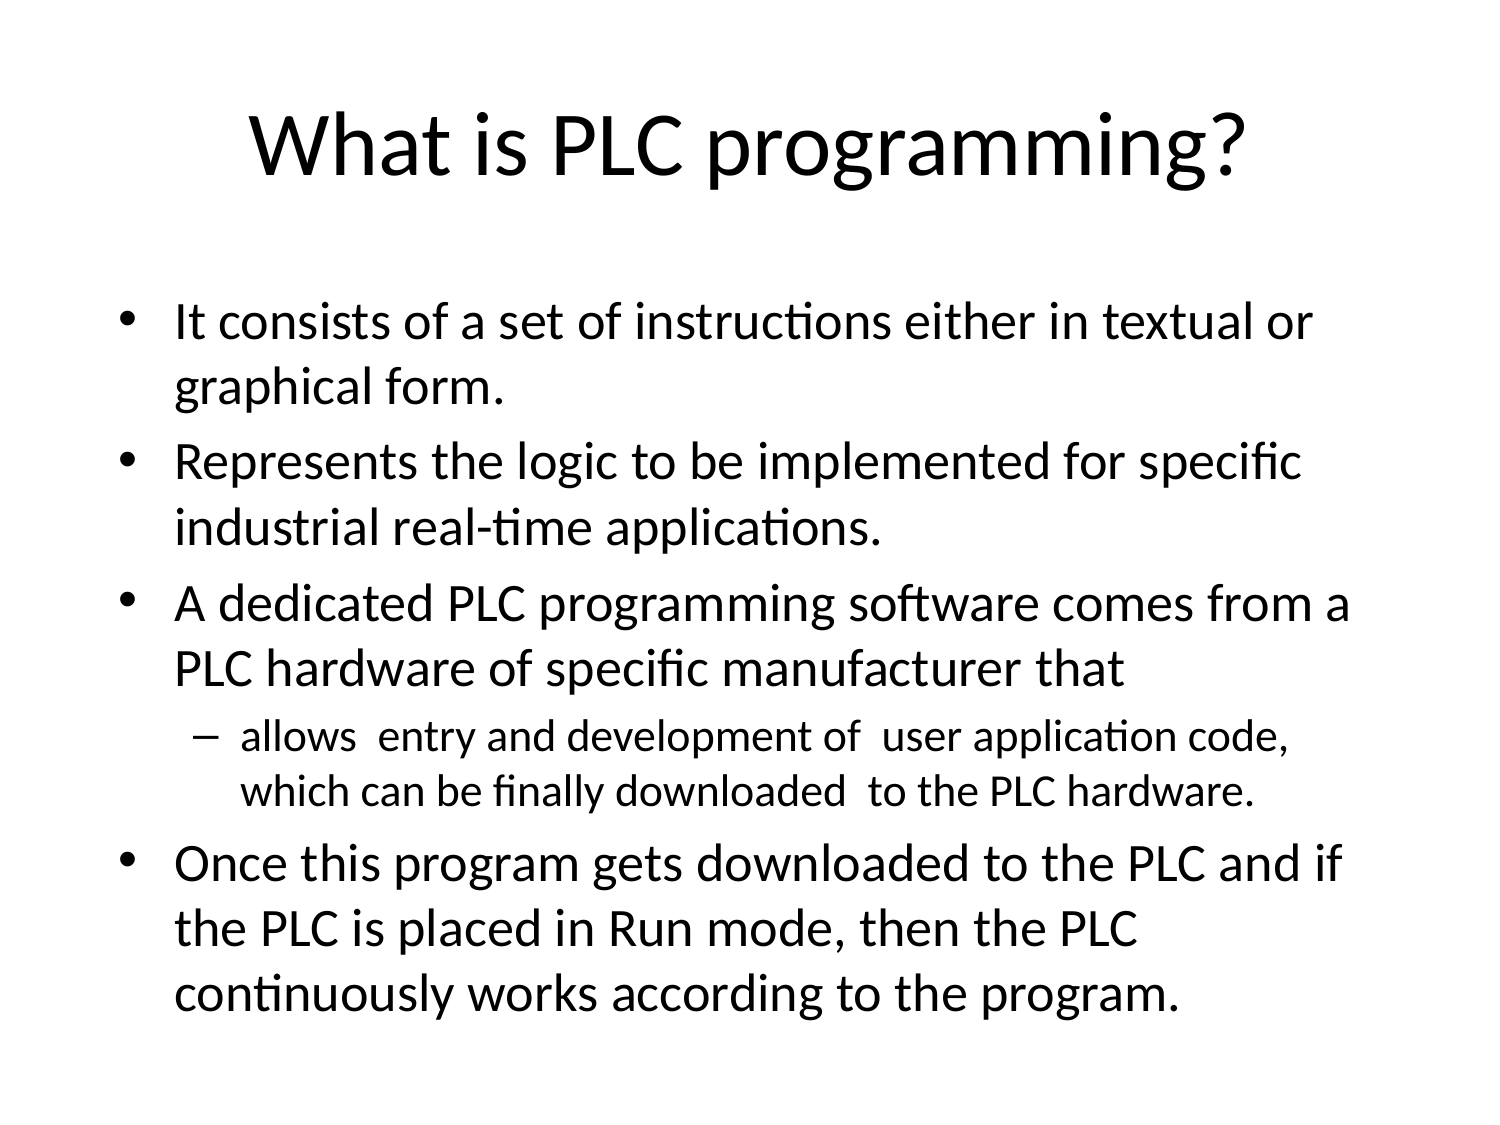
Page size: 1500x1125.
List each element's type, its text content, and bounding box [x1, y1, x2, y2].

list It consists of a set of instructions either in textual or graphical form. Represents the logic to be implemented for specific industrial real-time applications. A dedicated PLC programming software comes from a PLC hardware of specific manufacturer that allows entry and development of user application code, which can be finally downloaded to the PLC hardware. Once this program gets downloaded to the PLC and if the PLC is placed in Run mode, then the PLC continuously works according to the program. [103, 277, 1397, 1059]
title What is PLC programming? [75, 45, 1425, 233]
